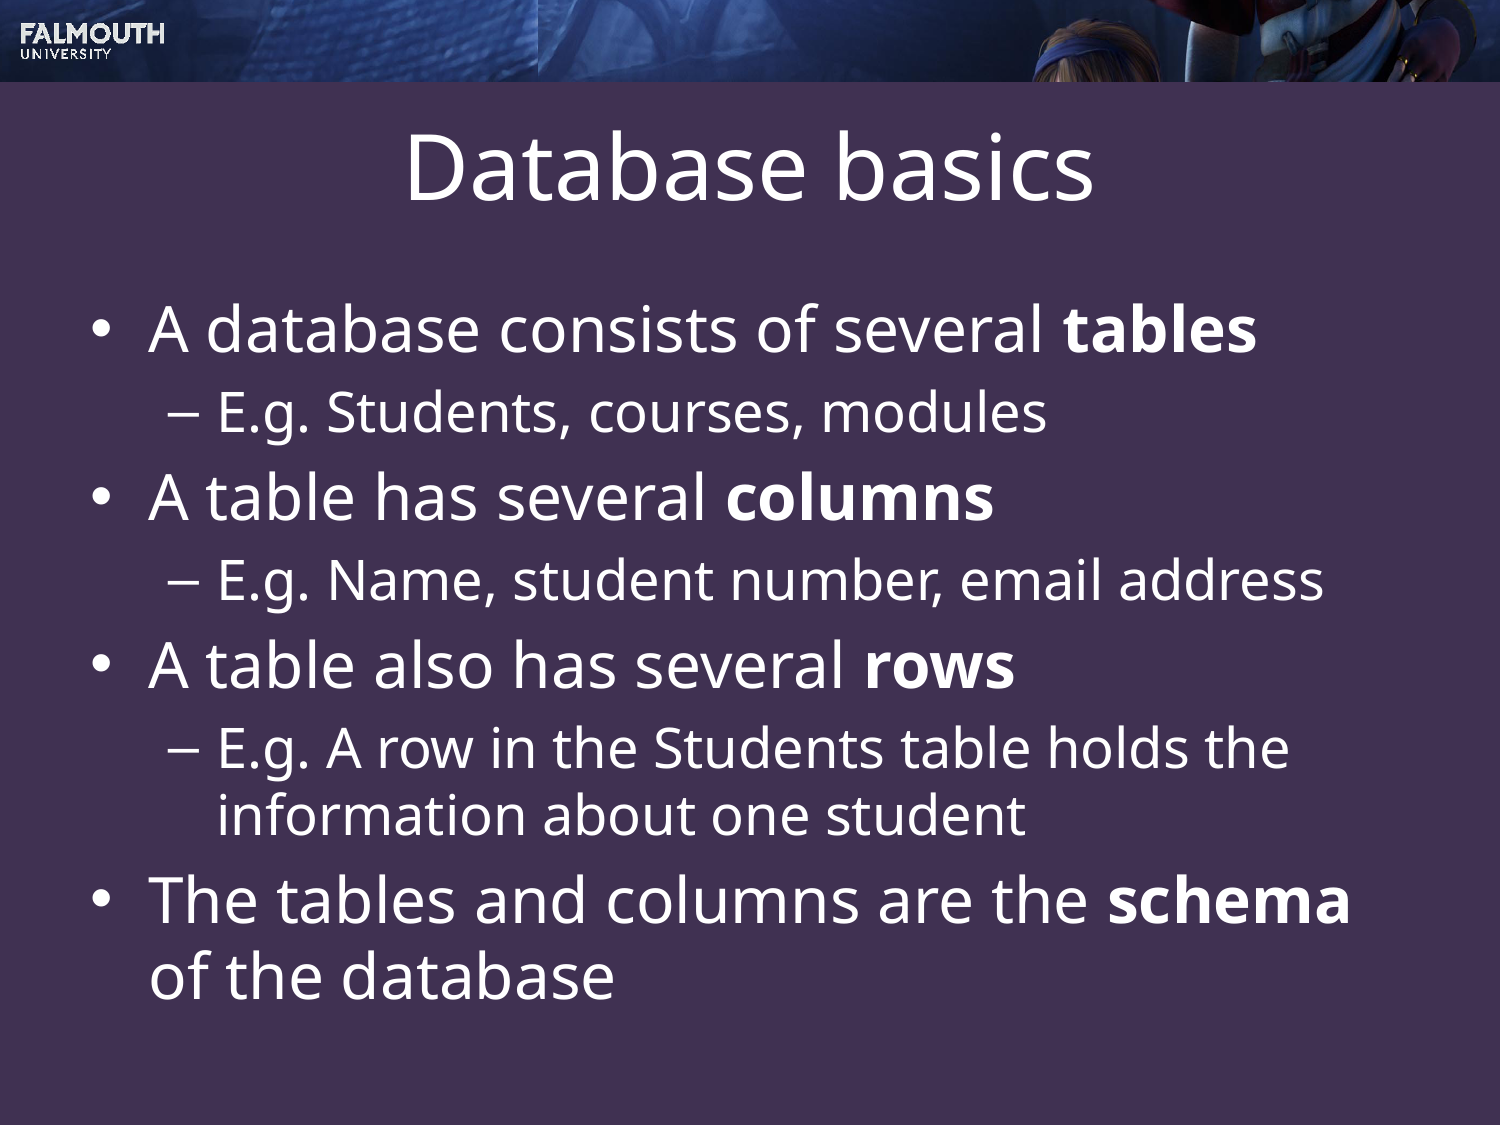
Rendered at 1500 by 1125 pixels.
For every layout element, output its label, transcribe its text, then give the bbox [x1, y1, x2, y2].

title Database basics [75, 70, 1425, 258]
picture [0, 0, 1500, 82]
list A database consists of several tables E.g. Students, courses, modules A table has several columns E.g. Name, student number, email address A table also has several rows E.g. A row in the Students table holds the information about one student The tables and columns are the schema of the database [75, 281, 1425, 1024]
